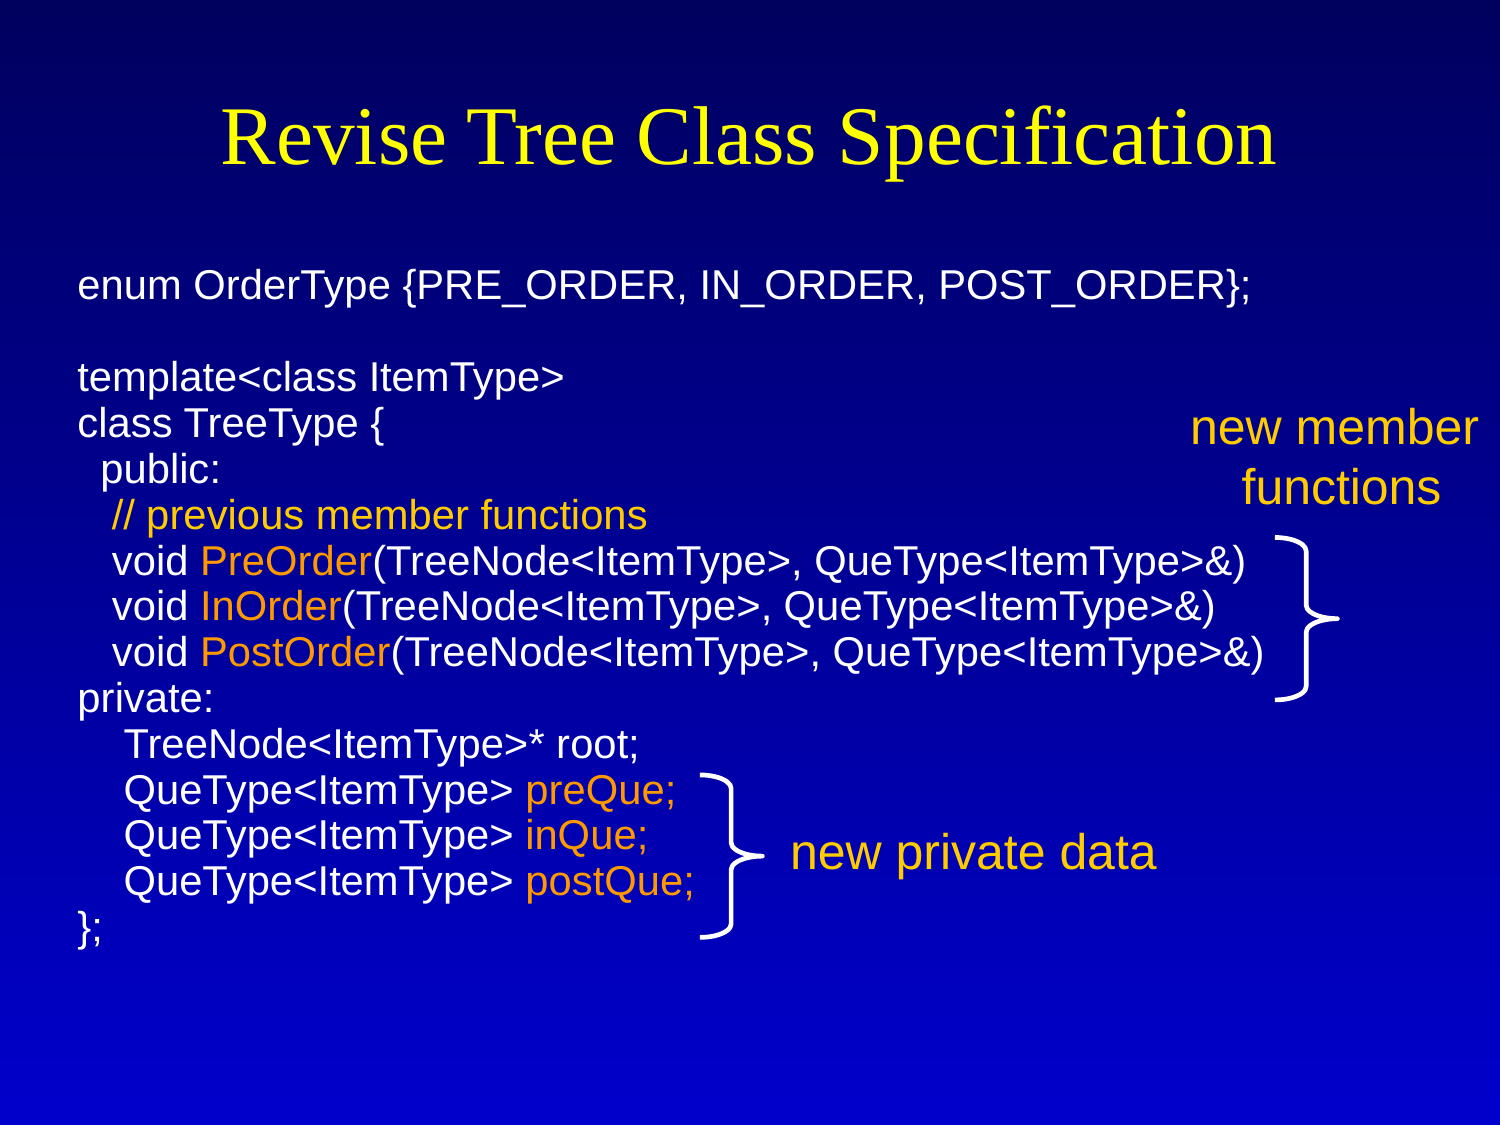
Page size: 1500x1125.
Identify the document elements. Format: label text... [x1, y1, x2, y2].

text_box new private data [775, 812, 1172, 888]
text_box [1274, 537, 1338, 700]
title Revise Tree Class Specification [112, 62, 1388, 200]
text_box new member functions [1175, 387, 1500, 523]
list enum OrderType {PRE_ORDER, IN_ORDER, POST_ORDER}; template<class ItemType> class TreeType { public: // previous member functions void PreOrder(TreeNode<ItemType>, QueType<ItemType>&) void InOrder(TreeNode<ItemType>, QueType<ItemType>&) void PostOrder(TreeNode<ItemType>, QueType<ItemType>&) private: TreeNode<ItemType>* root; QueType<ItemType> preQue; QueType<ItemType> inQue; QueType<ItemType> postQue; }; [62, 262, 1450, 988]
text_box [699, 774, 763, 938]
